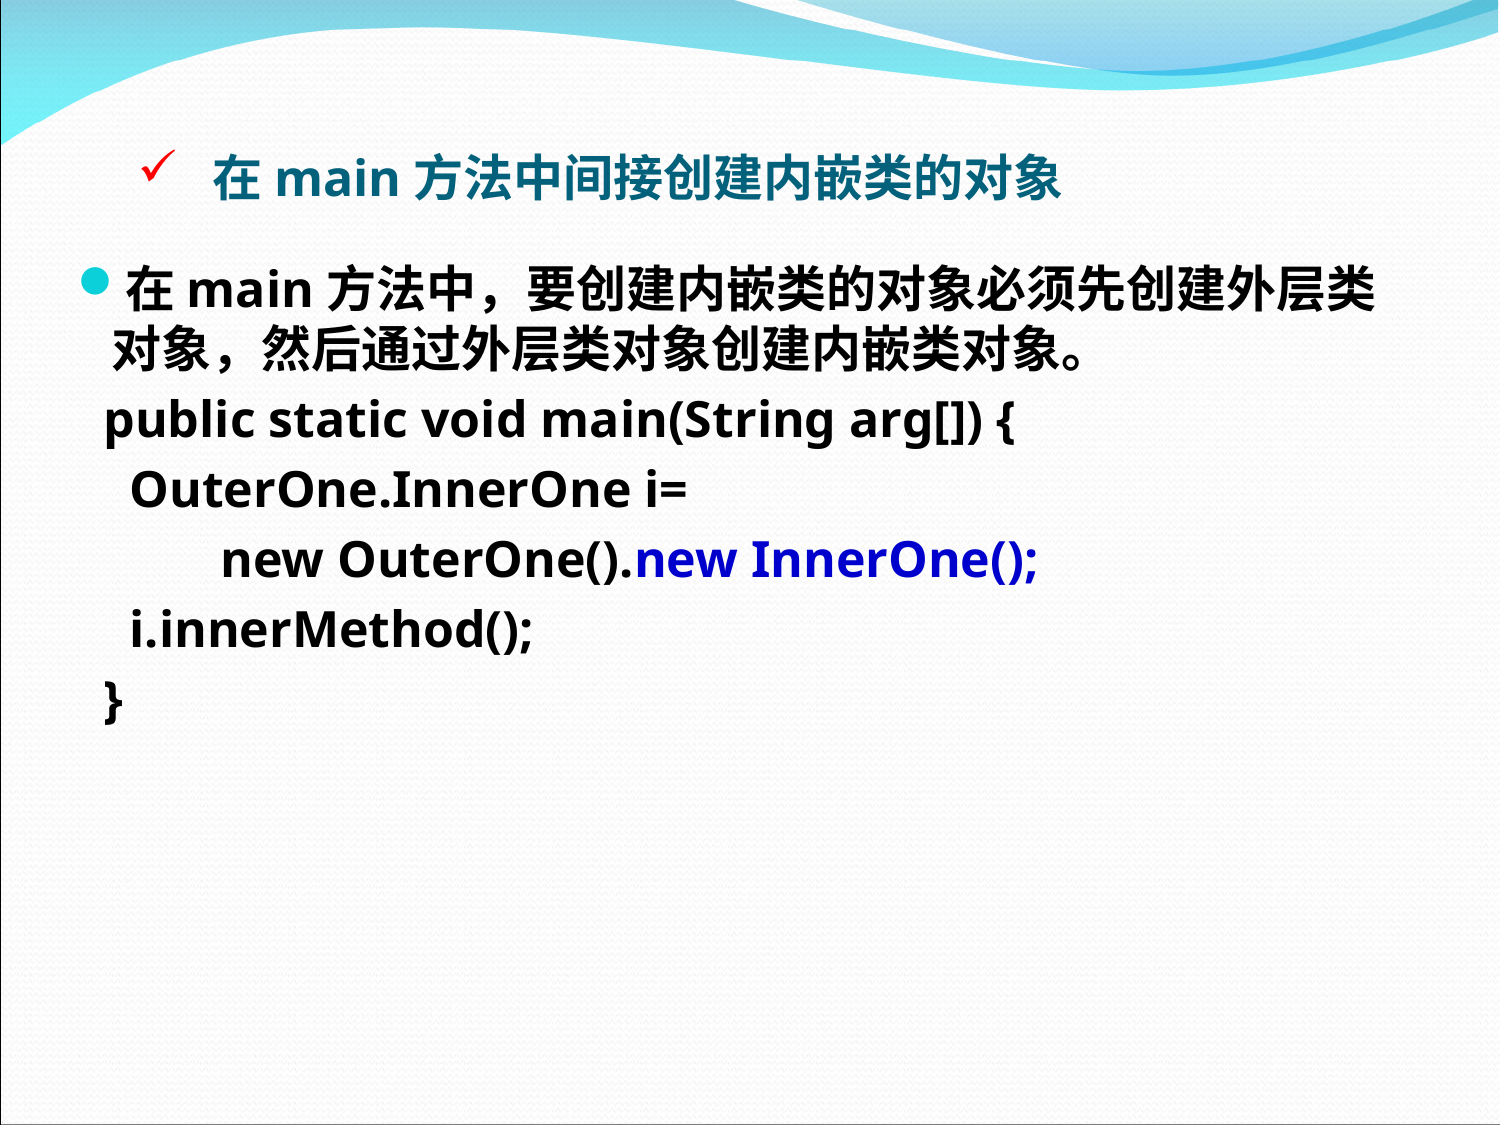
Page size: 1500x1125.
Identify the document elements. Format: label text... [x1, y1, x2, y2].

title 在main方法中间接创建内嵌类的对象 [137, 99, 1350, 207]
picture [0, 0, 1500, 1125]
list 在main方法中，要创建内嵌类的对象必须先创建外层类对象，然后通过外层类对象创建内嵌类对象。 public static void main(String arg[]) { OuterOne.InnerOne i= new OuterOne().new InnerOne(); i.innerMethod(); } [62, 249, 1413, 975]
